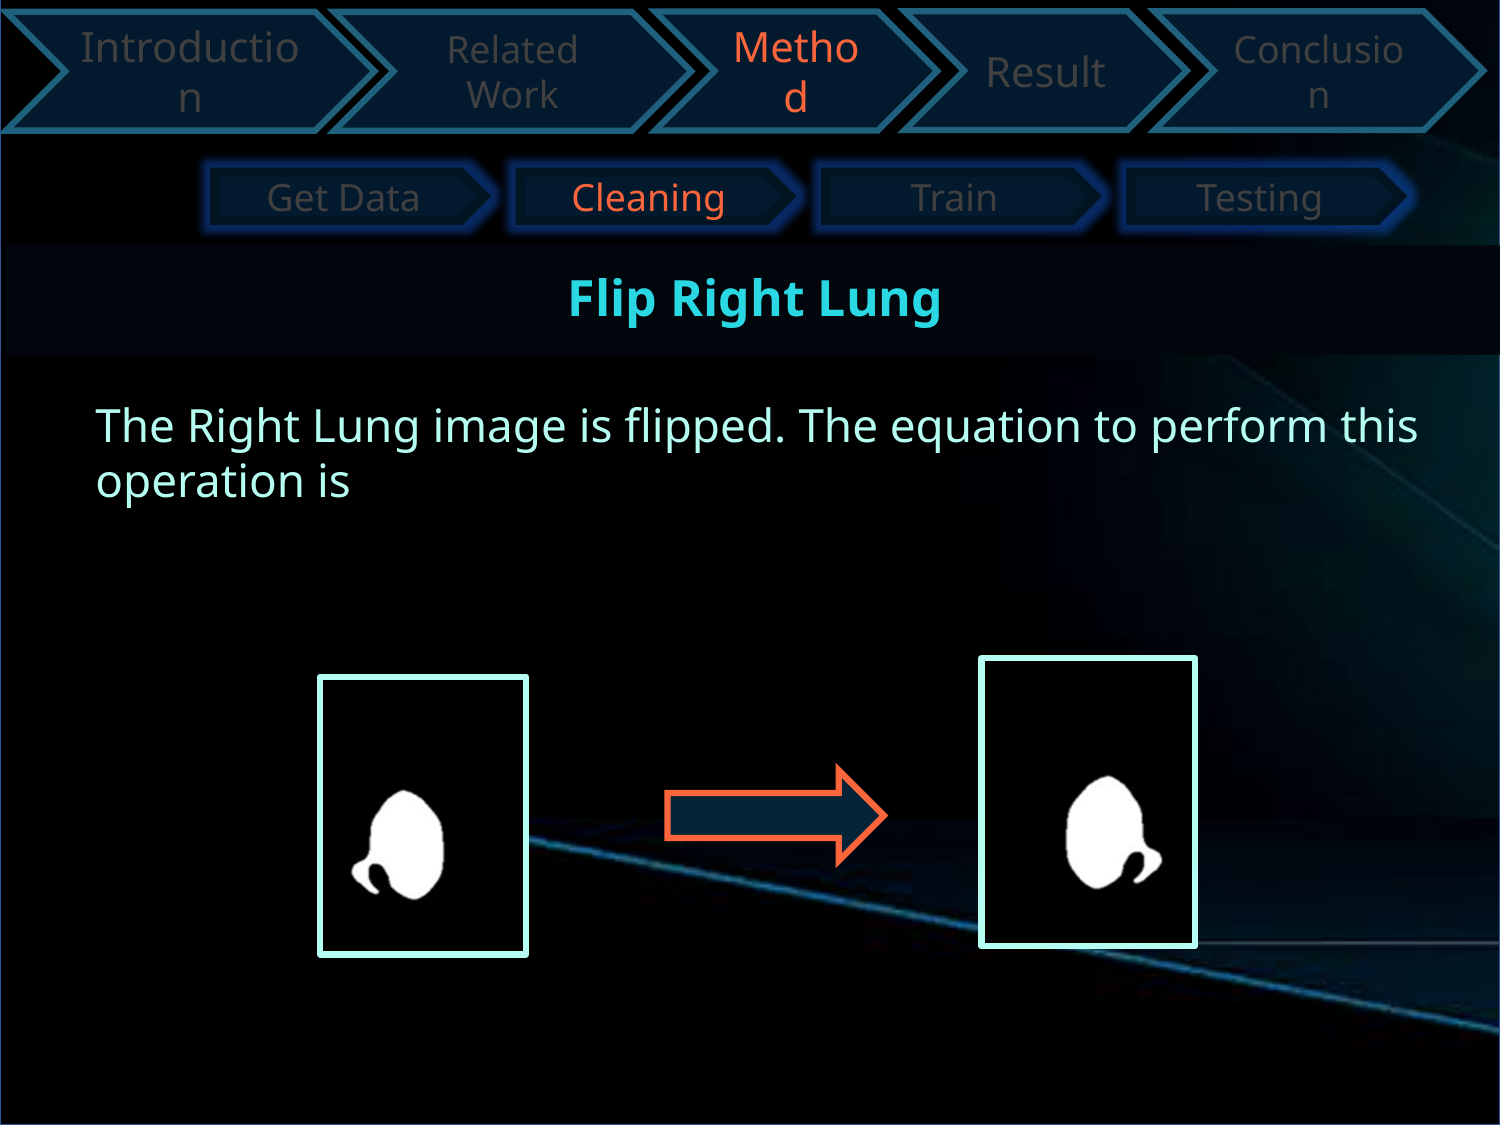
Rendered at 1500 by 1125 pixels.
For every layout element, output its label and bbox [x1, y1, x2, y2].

list [0, 0, 1500, 1125]
picture [984, 661, 1192, 944]
text_box [5, 11, 1484, 131]
picture [323, 679, 524, 952]
